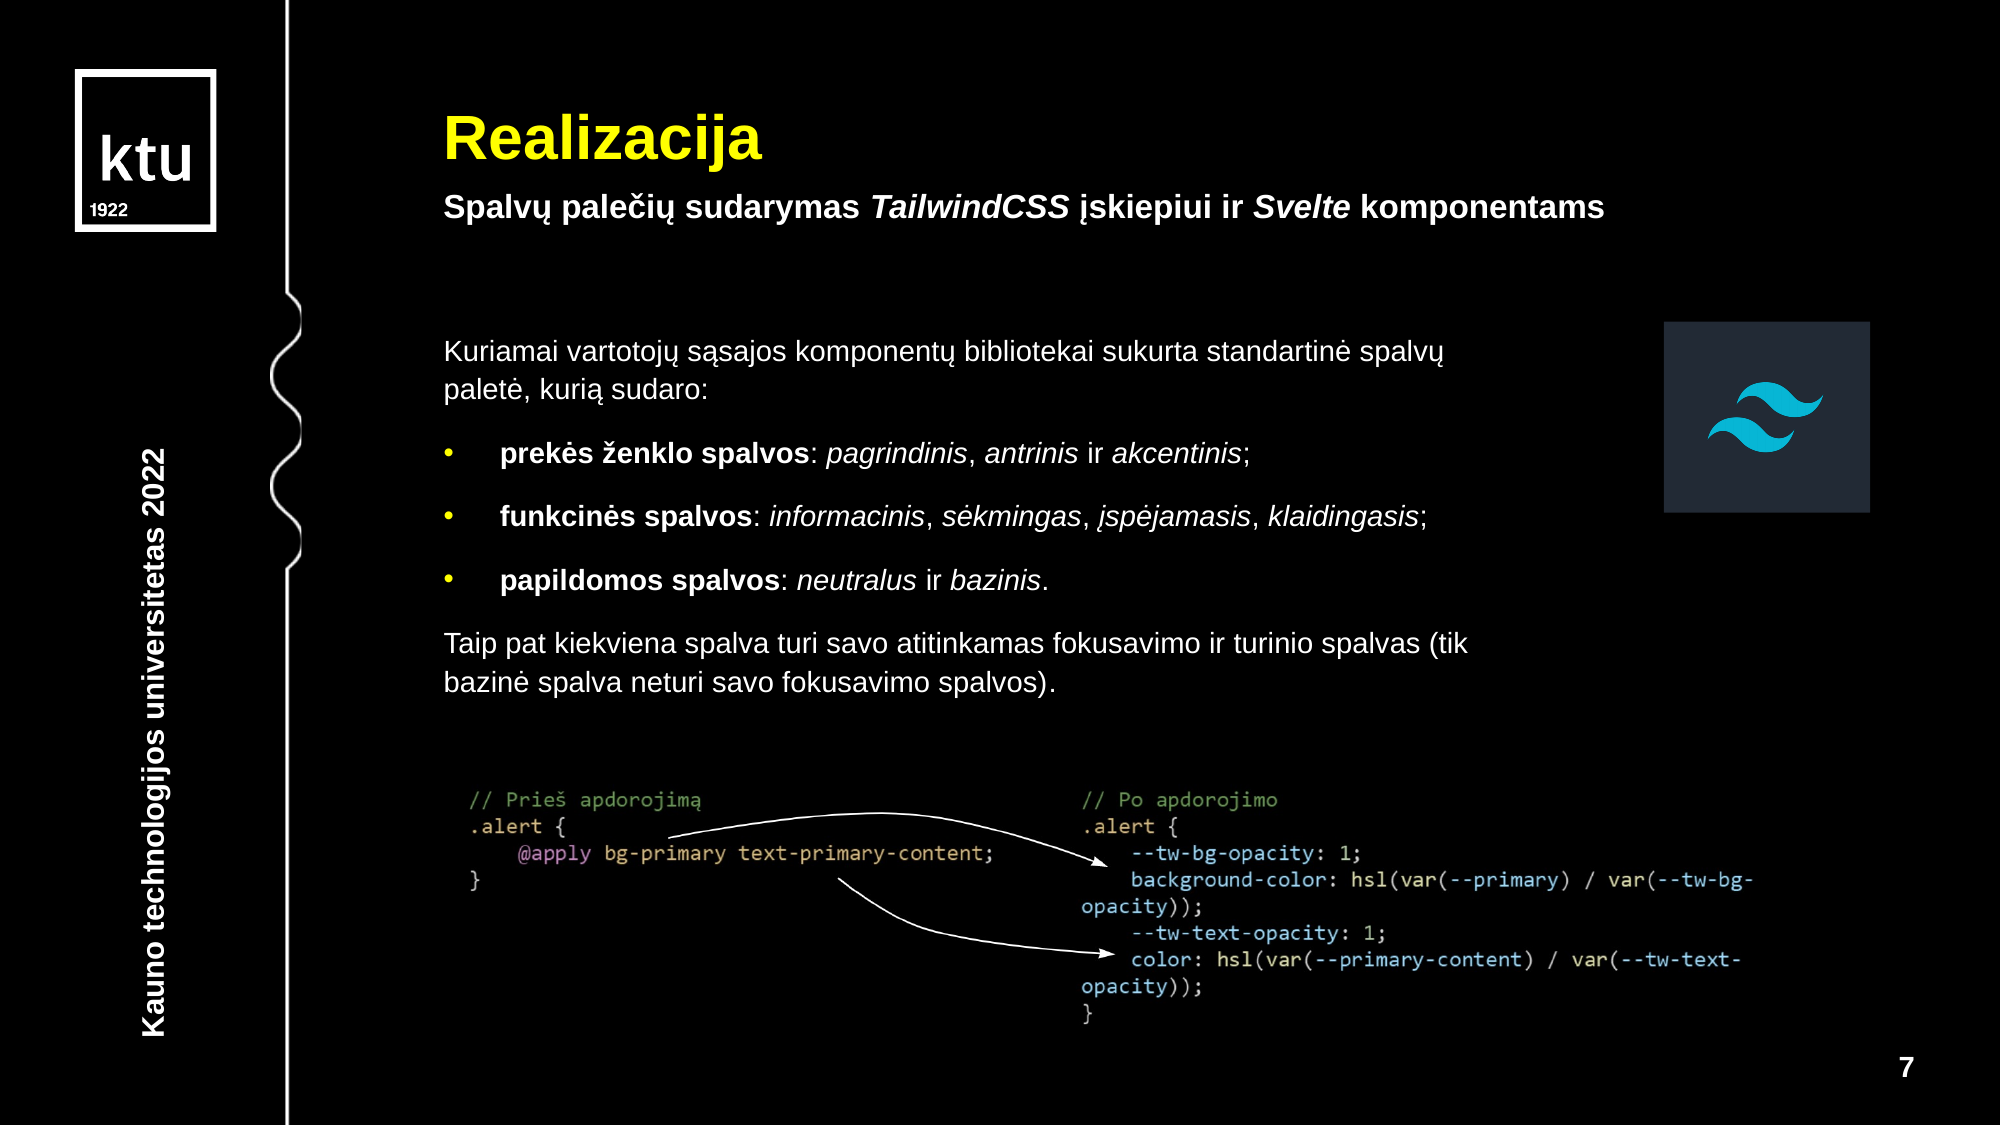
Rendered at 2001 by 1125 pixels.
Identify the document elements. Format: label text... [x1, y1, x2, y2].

list Kauno technologijos universitetas 2022 [92, 235, 199, 1053]
picture [428, 742, 1791, 1053]
text_box Spalvų palečių sudarymas TailwindCSS įskiepiui ir Svelte komponentams [428, 182, 1748, 266]
list Kuriamai vartotojų sąsajos komponentų bibliotekai sukurta standartinė spalvų paletė, kurią sudaro: prekės ženklo spalvos: pagrindinis, antrinis ir akcentinis; funkcinės spalvos: informacinis, sėkmingas, įspėjamasis, klaidingasis; papildomos spalvos: neutralus ir bazinis. Taip pat kiekviena spalva turi savo atitinkamas fokusavimo ir turinio spalvas (tik bazinė spalva neturi savo fokusavimo spalvos). [428, 321, 1488, 716]
picture [1702, 353, 1829, 481]
list Realizacija [428, 98, 1748, 182]
text_box [1663, 321, 1871, 514]
